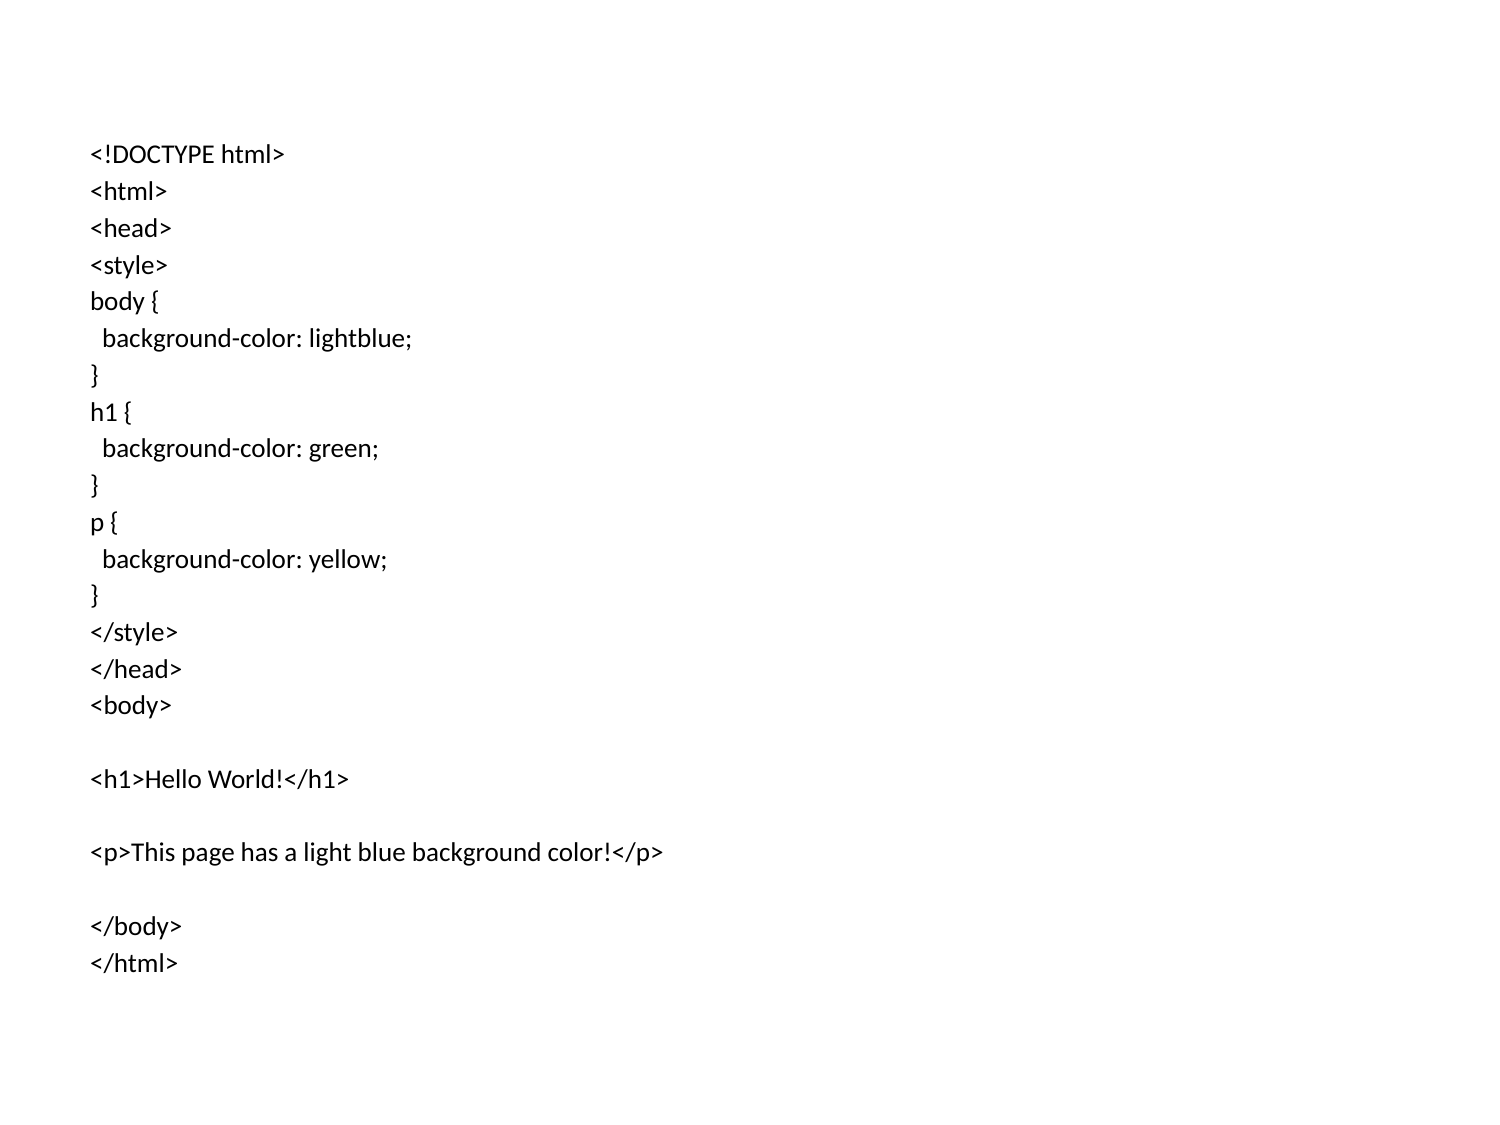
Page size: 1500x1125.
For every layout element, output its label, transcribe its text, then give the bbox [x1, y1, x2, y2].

list <!DOCTYPE html> <html> <head> <style> body { background-color: lightblue; } h1 { background-color: green; } p { background-color: yellow; } </style> </head> <body> <h1>Hello World!</h1> <p>This page has a light blue background color!</p> </body> </html> [75, 133, 1425, 1093]
